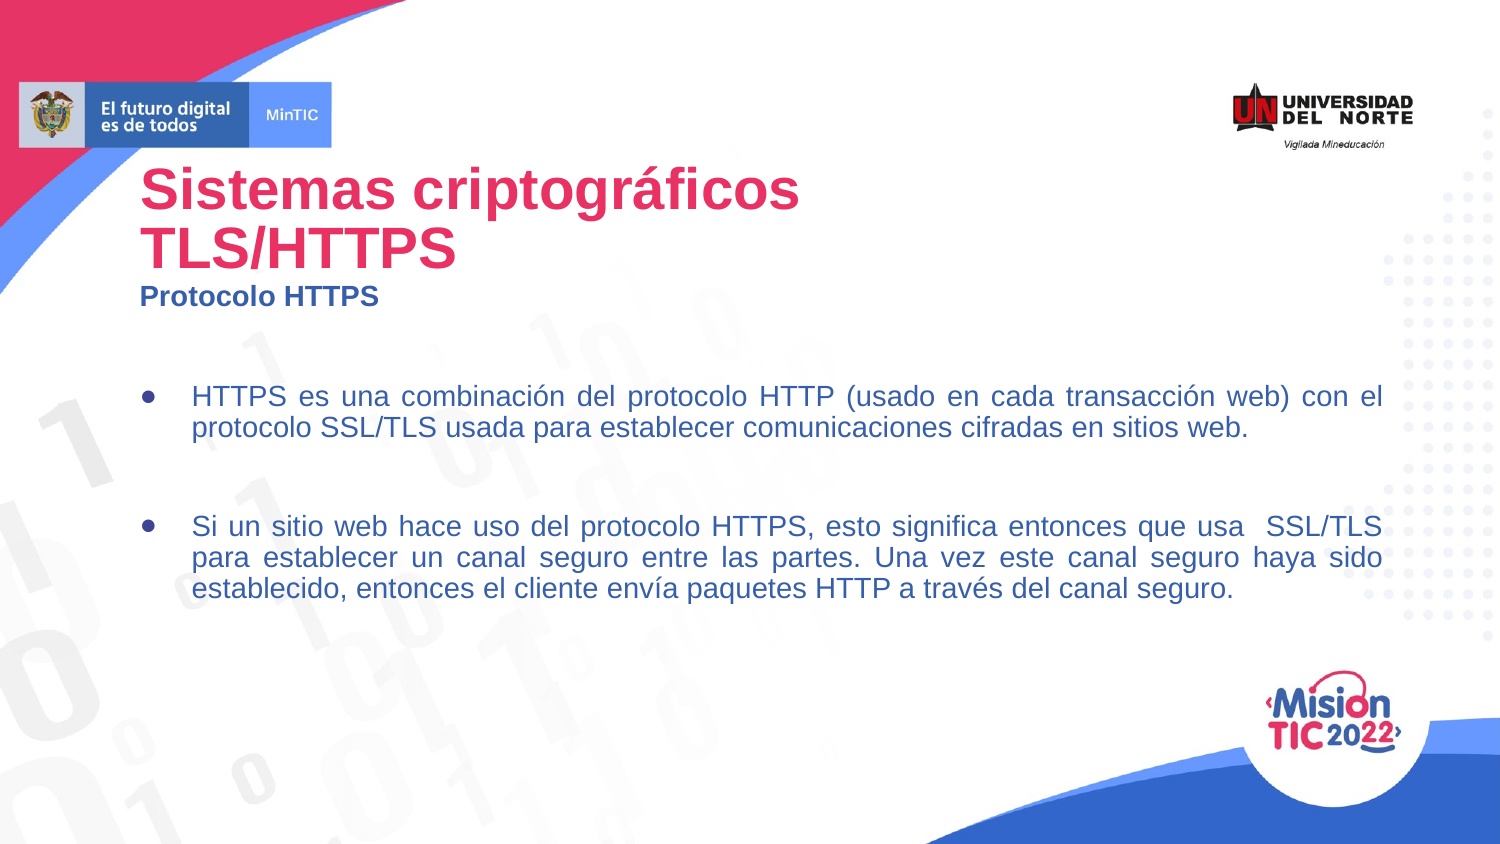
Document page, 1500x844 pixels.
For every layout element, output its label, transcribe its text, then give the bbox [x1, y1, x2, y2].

picture [0, 0, 1500, 844]
text_box Sistemas criptográficos TLS/HTTPS [129, 108, 1367, 275]
text_box Protocolo HTTPS HTTPS es una combinación del protocolo HTTP (usado en cada transacción web) con el protocolo SSL/TLS usada para establecer comunicaciones cifradas en sitios web. Si un sitio web hace uso del protocolo HTTPS, esto significa entonces que usa SSL/TLS para establecer un canal seguro entre las partes. Una vez este canal seguro haya sido establecido, entonces el cliente envía paquetes HTTP a través del canal seguro. [116, 275, 1385, 836]
